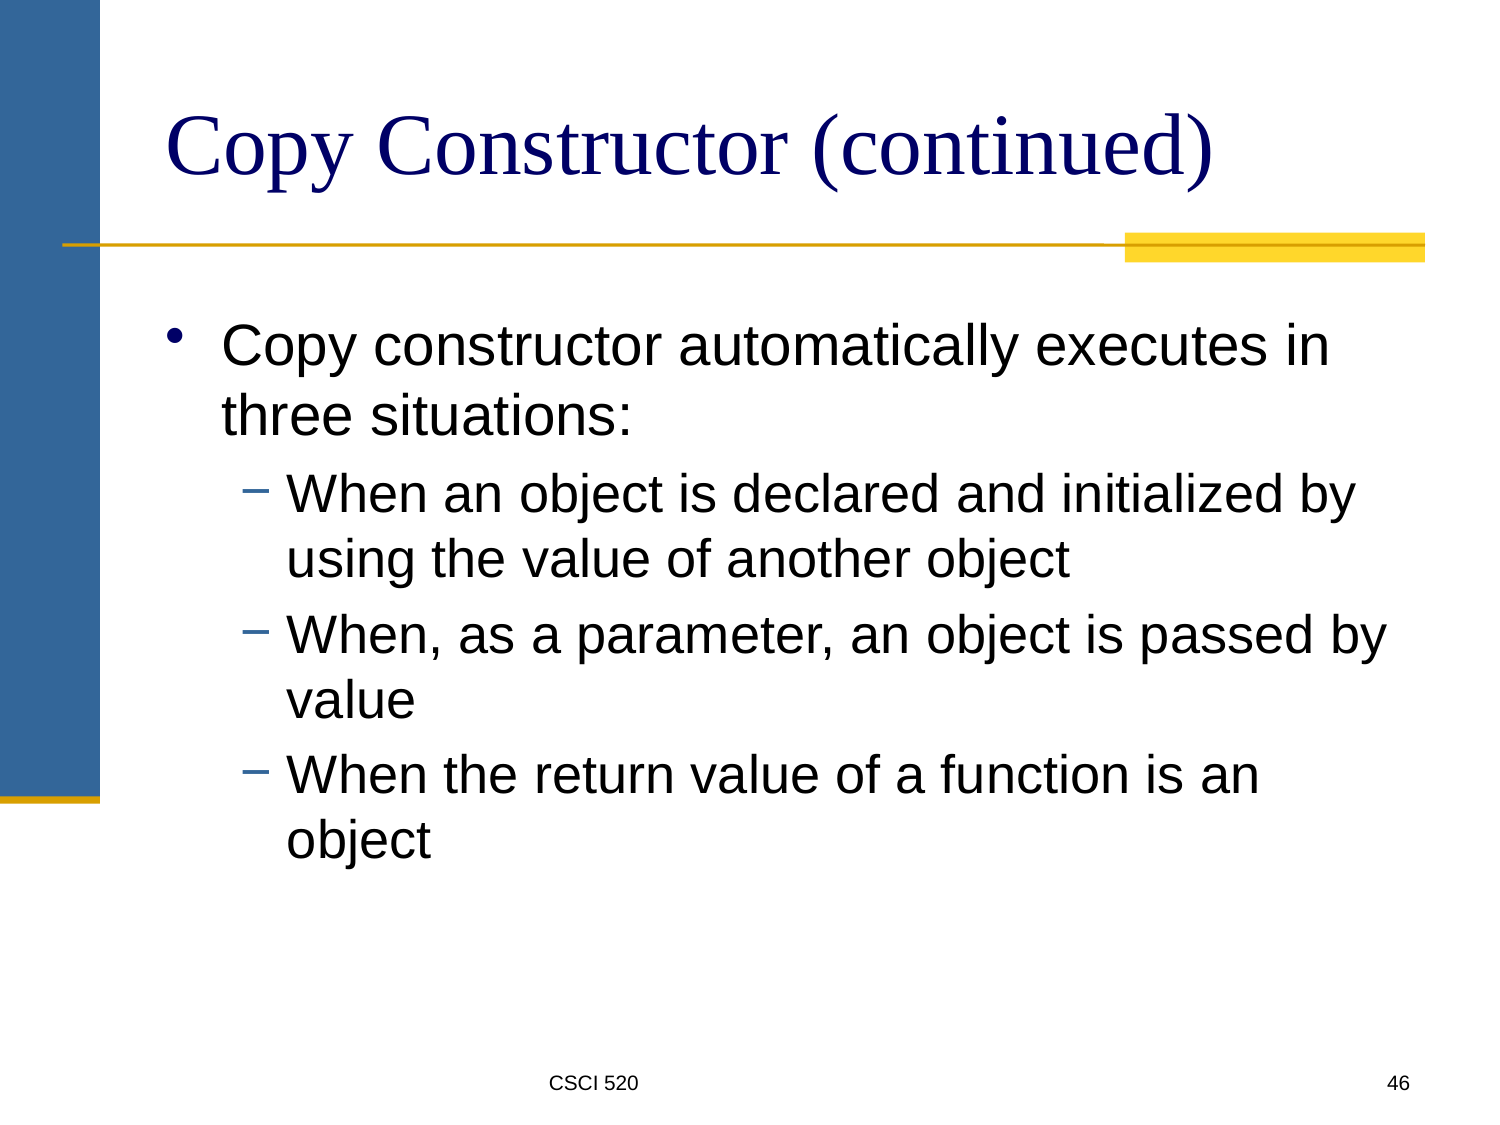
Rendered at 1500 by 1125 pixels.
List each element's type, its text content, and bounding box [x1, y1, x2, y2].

title Copy Constructor (continued) [149, 45, 1426, 234]
list Copy constructor automatically executes in three situations: When an object is declared and initialized by using the value of another object When, as a parameter, an object is passed by value When the return value of a function is an object [149, 299, 1426, 1006]
slide_number 46 [1112, 1062, 1426, 1101]
footer CSCI 520 [149, 1062, 1038, 1101]
